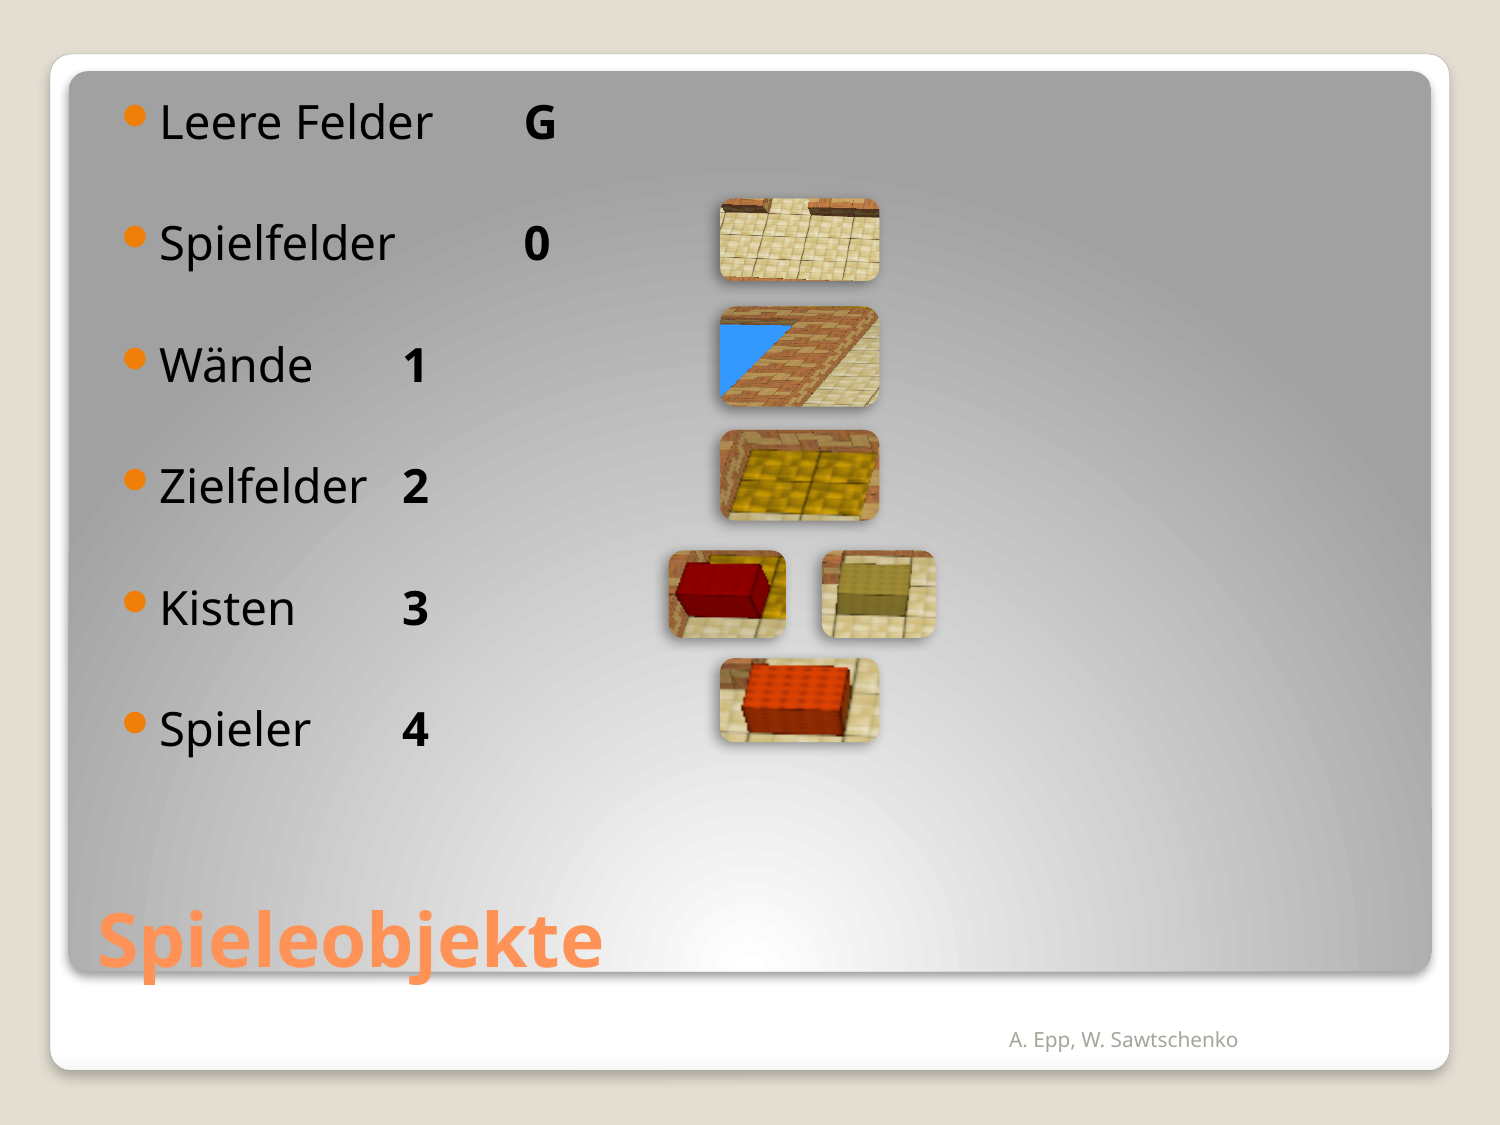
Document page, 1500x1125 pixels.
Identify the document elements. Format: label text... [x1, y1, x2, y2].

picture [668, 550, 787, 639]
picture [821, 550, 936, 639]
picture [719, 658, 880, 743]
list Leere Felder G Spielfelder 0 Wände 1 Zielfelder 2 Kisten 3 Spieler 4 [91, 77, 1434, 765]
picture [719, 306, 880, 407]
title Spieleobjekte [82, 817, 1425, 990]
picture [719, 198, 880, 282]
footer A. Epp, W. Sawtschenko [994, 1002, 1370, 1063]
picture [719, 429, 880, 521]
